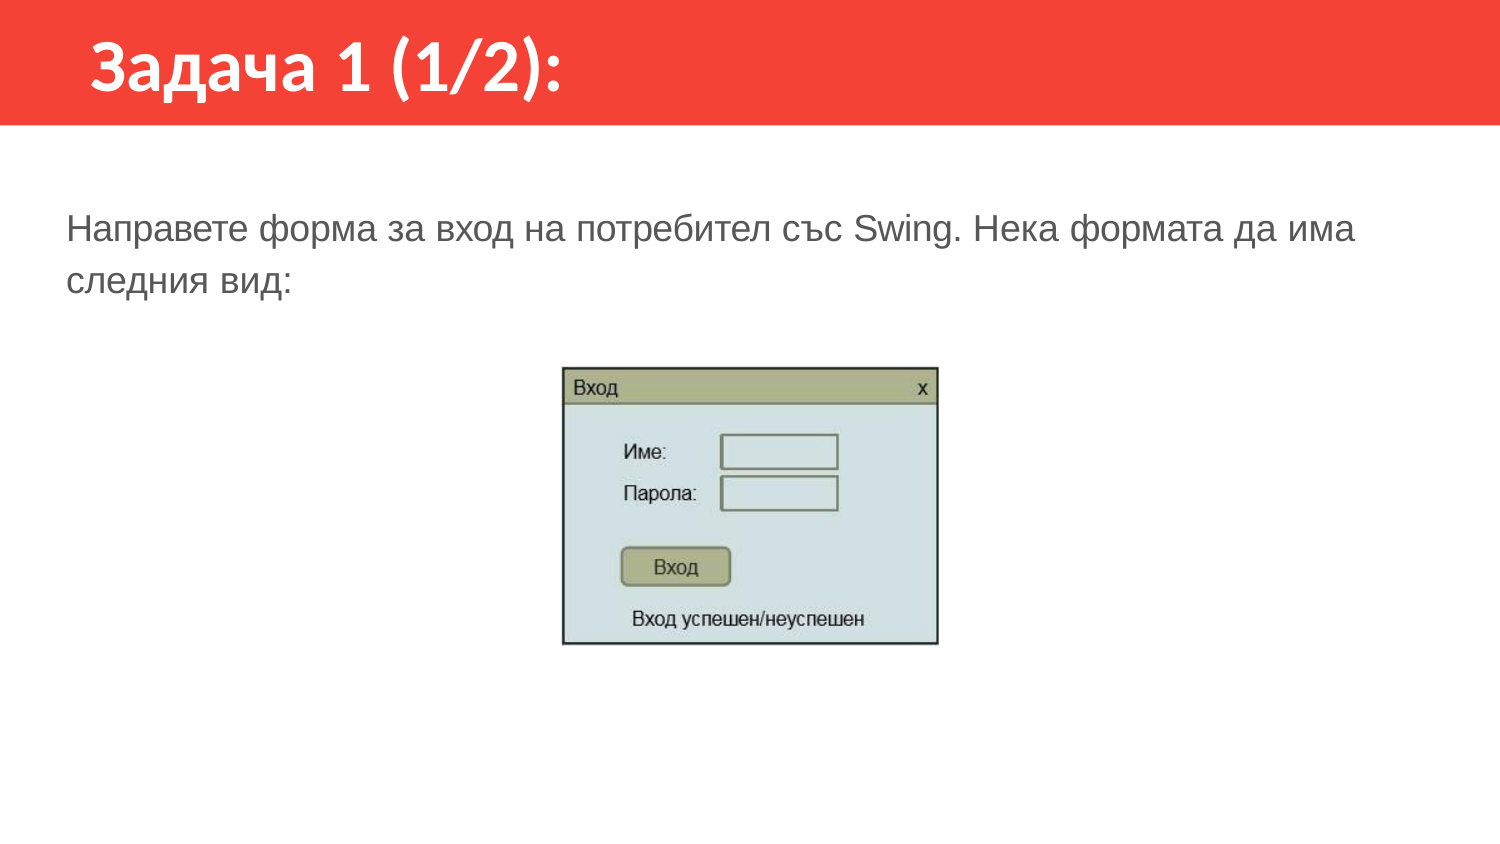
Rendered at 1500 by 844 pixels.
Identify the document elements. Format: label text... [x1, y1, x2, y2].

text_box [561, 366, 939, 646]
text_box Направете форма за вход на потребител със Swing. Нека формата да има следния вид: [63, 196, 1368, 301]
title Задача 1 (1/2): [87, 13, 566, 157]
text_box [0, 0, 1500, 126]
